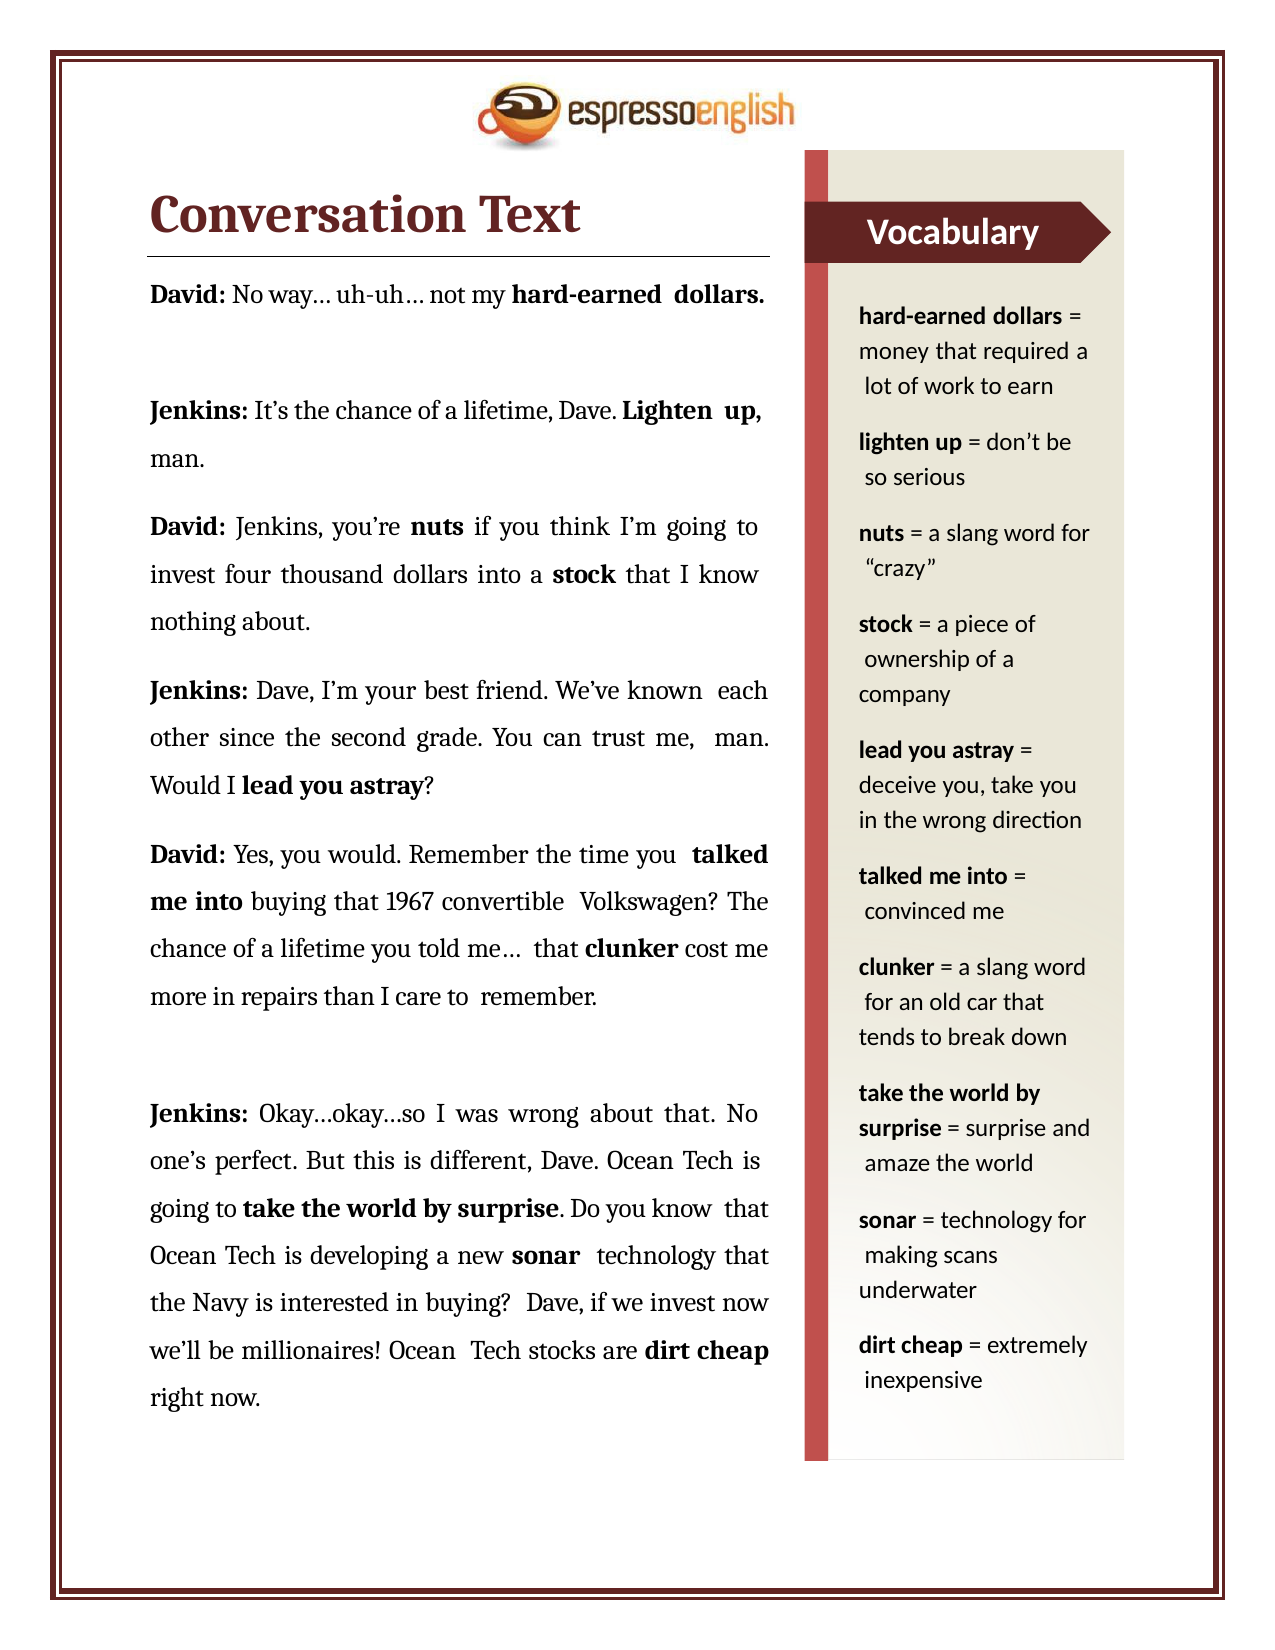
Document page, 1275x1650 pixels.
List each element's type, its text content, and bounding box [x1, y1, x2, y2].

text_box Vocabulary [864, 207, 1045, 253]
text_box Jenkins: Dave, I’m your best friend. We’ve known each other since the second grade. You can trust me, man. Would I lead you astray? [147, 657, 770, 800]
text_box [829, 150, 1125, 1461]
text_box [804, 263, 829, 1461]
text_box [1094, 215, 1112, 250]
text_box Jenkins: Okay…okay…so I was wrong about that. No one’s perfect. But this is different, Dave. Ocean Tech is going to take the world by surprise. Do you know that Ocean Tech is developing a new sonar technology that the Navy is interested in buying? Dave, if we invest now we’ll be millionaires! Ocean Tech stocks are dirt cheap right now. [147, 1080, 770, 1413]
text_box clunker = a slang word for an old car that tends to break down [856, 945, 1091, 1051]
text_box dirt cheap = extremely inexpensive [856, 1323, 1093, 1394]
text_box David: Jenkins, you’re nuts if you think I’m going to invest four thousand dollars into a stock that I know nothing about. [147, 493, 770, 636]
text_box [804, 150, 829, 201]
text_box David: No way… uh-uh… not my hard-earned dollars. [147, 261, 770, 309]
text_box nuts = a slang word for “crazy” [856, 511, 1094, 582]
text_box Jenkins: It’s the chance of a lifetime, Dave. Lighten up, man. [147, 377, 770, 473]
text_box lighten up = don’t be so serious [856, 420, 1075, 490]
text_box talked me into = convinced me [856, 854, 1031, 925]
text_box lead you astray = deceive you, take you in the wrong direction [856, 728, 1087, 834]
text_box sonar = technology for making scans underwater [856, 1197, 1091, 1304]
text_box take the world by surprise = surprise and amaze the world [856, 1071, 1094, 1177]
text_box stock = a piece of ownership of a company [856, 602, 1038, 708]
text_box [806, 203, 1094, 261]
text_box Conversation Text [147, 178, 608, 244]
text_box [829, 300, 1124, 1431]
picture [472, 75, 802, 153]
text_box hard-earned dollars = money that required a lot of work to earn [856, 294, 1090, 400]
text_box David: Yes, you would. Remember the time you talked me into buying that 1967 convertible Volkswagen? The chance of a lifetime you told me… that clunker cost me more in repairs than I care to remember. [147, 821, 770, 1011]
